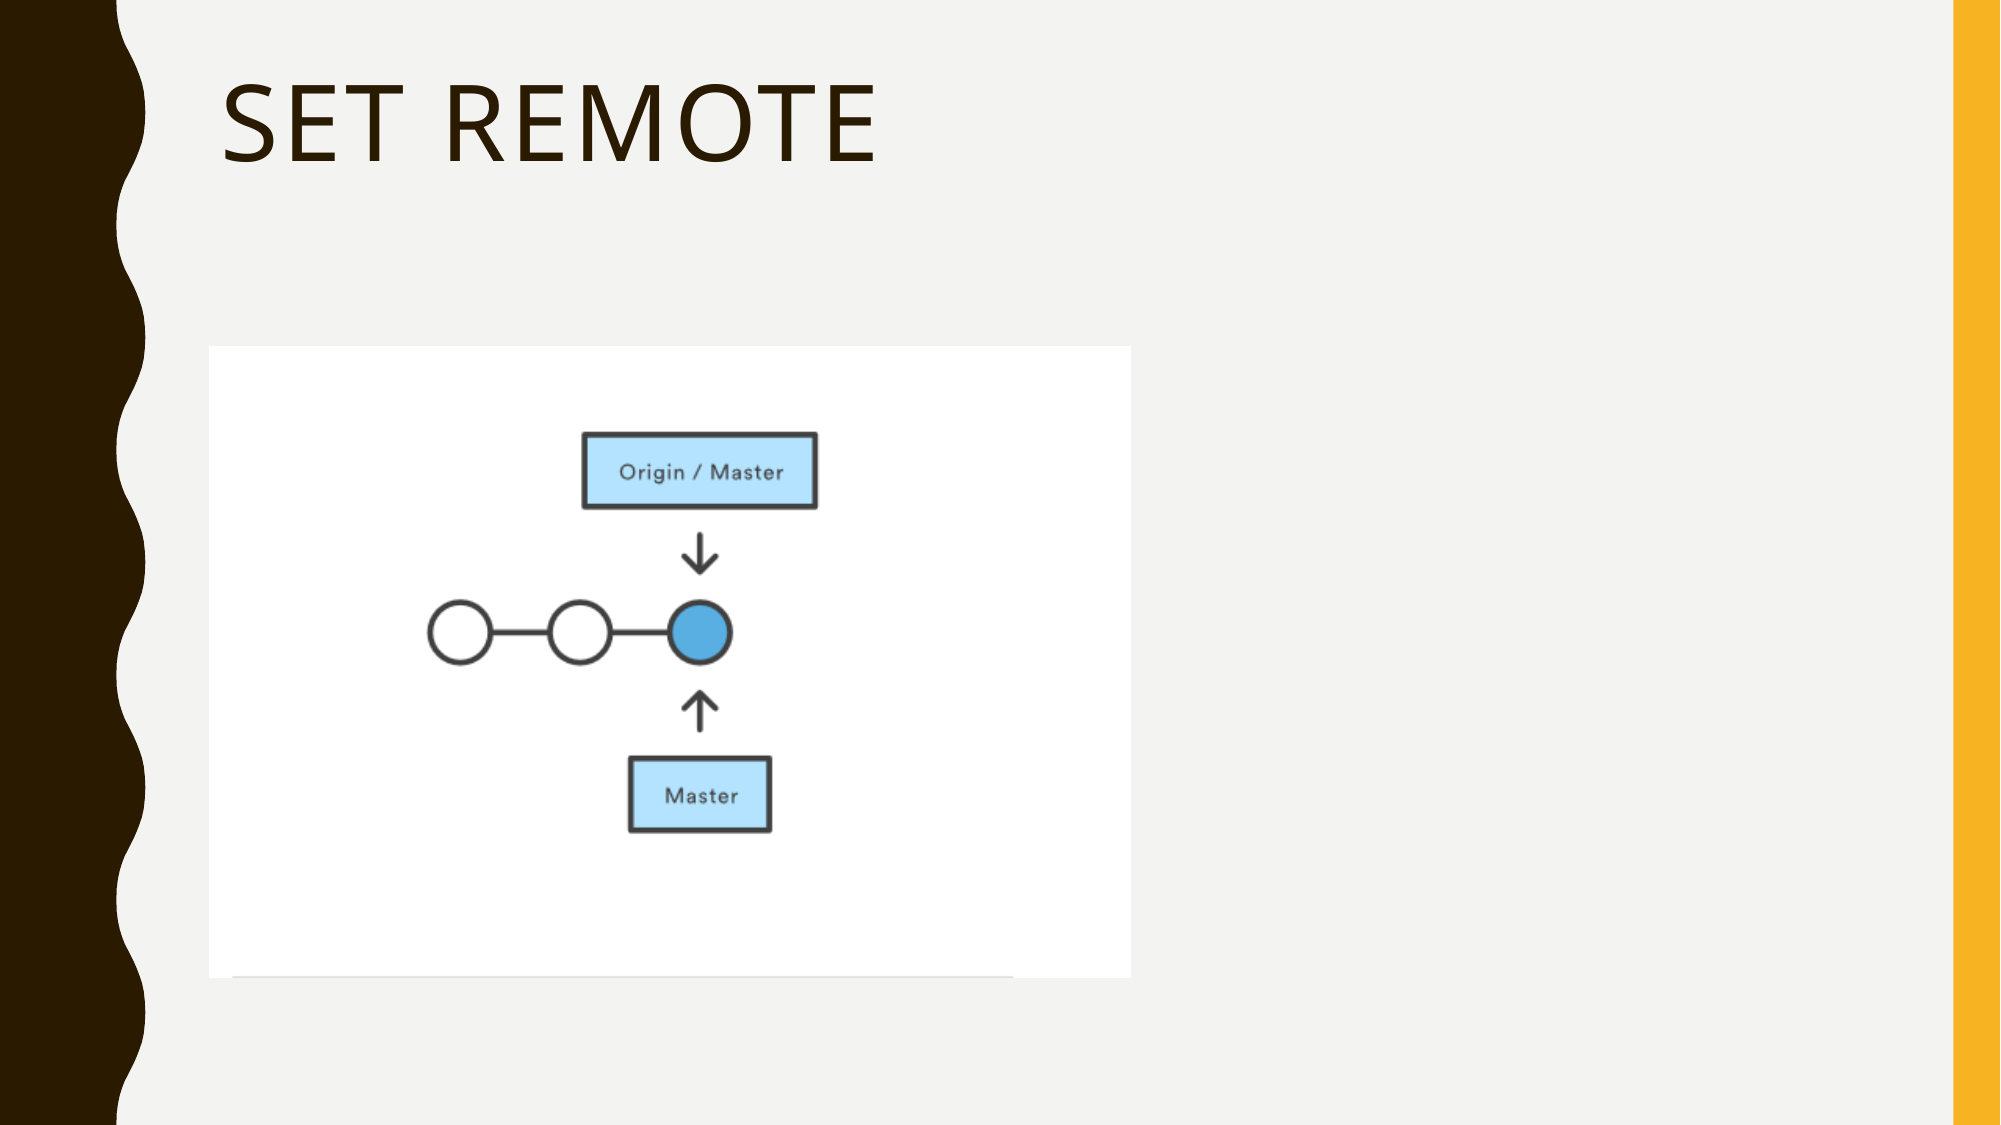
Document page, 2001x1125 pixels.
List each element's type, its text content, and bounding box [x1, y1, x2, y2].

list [209, 346, 1131, 978]
title Set Remote [205, 62, 1875, 308]
